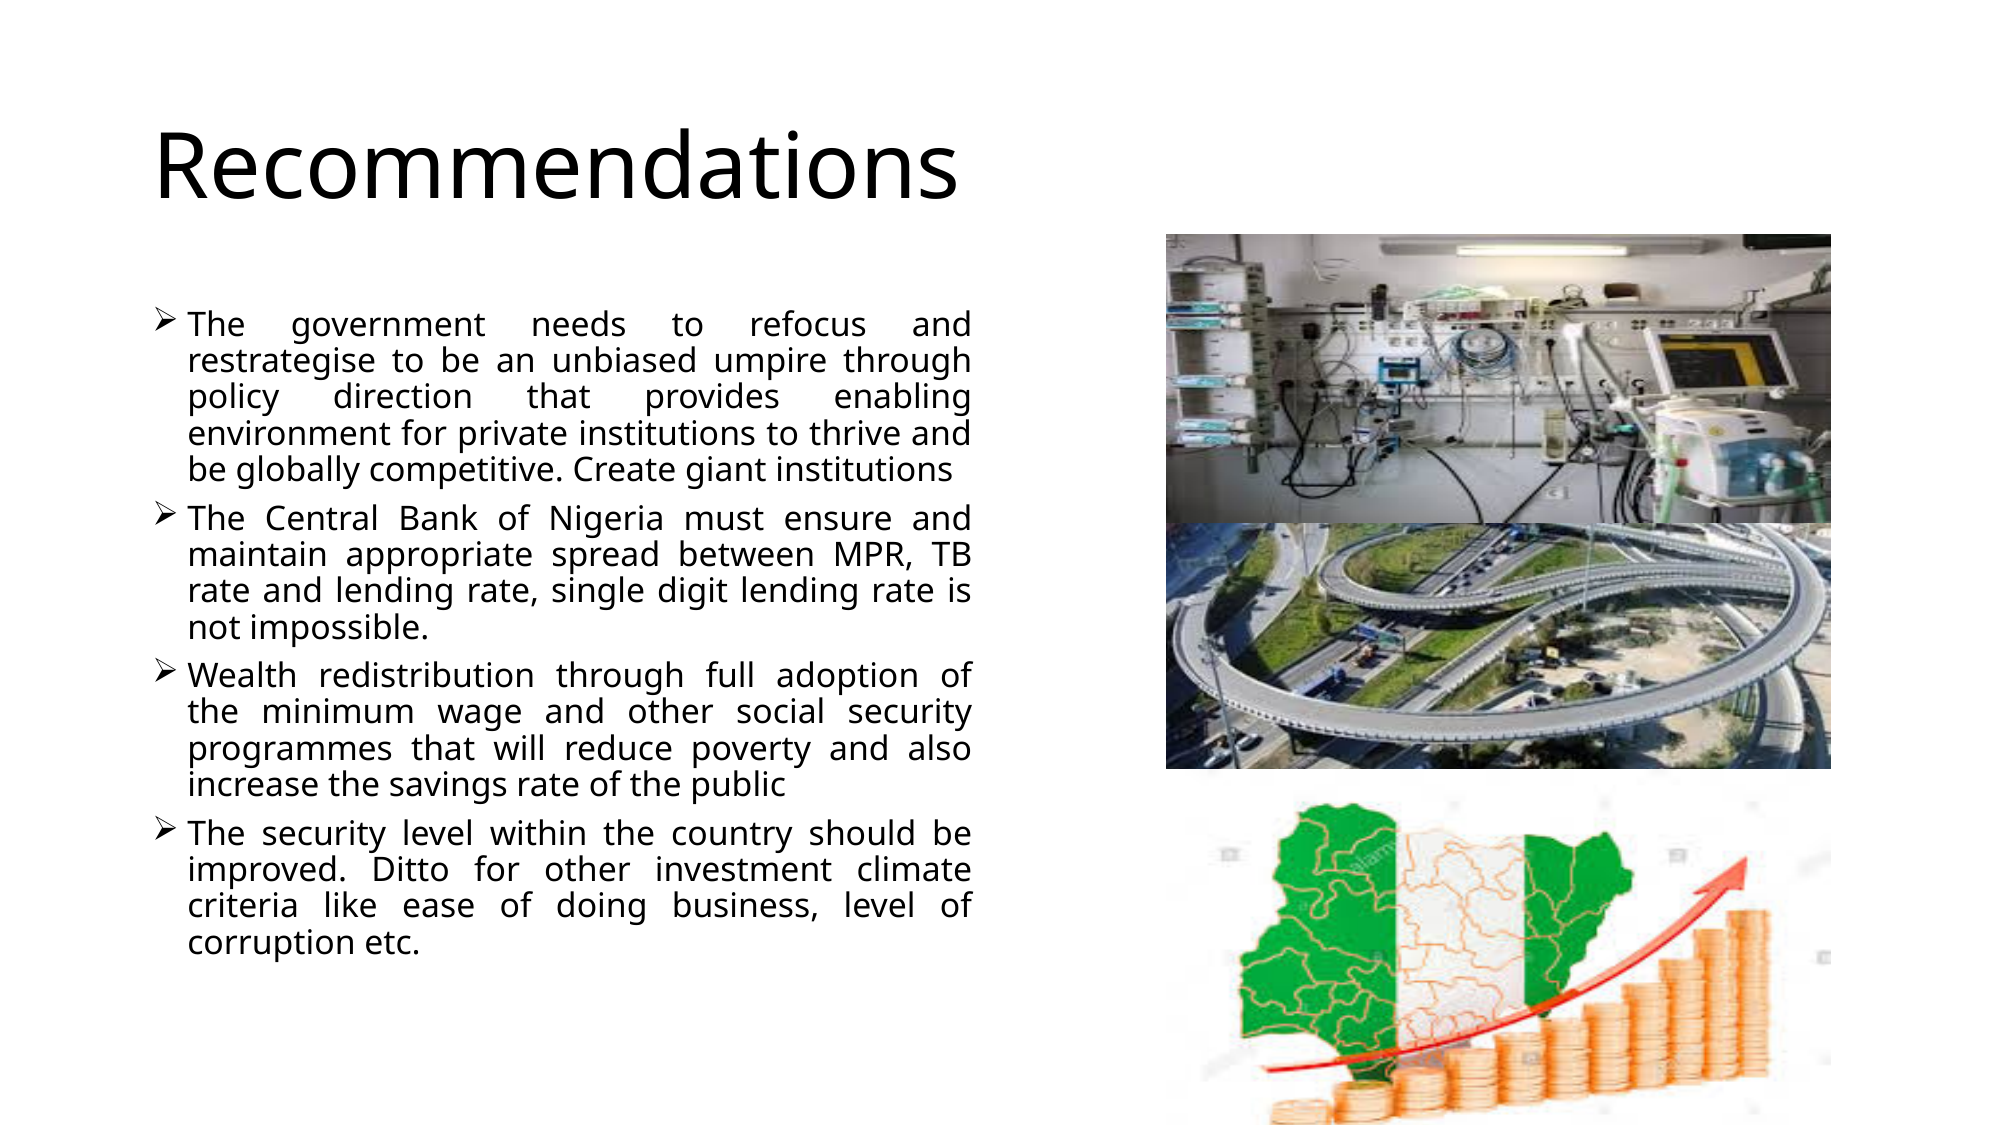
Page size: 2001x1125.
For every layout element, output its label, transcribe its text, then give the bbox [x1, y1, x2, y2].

list The government needs to refocus and restrategise to be an unbiased umpire through policy direction that provides enabling environment for private institutions to thrive and be globally competitive. Create giant institutions The Central Bank of Nigeria must ensure and maintain appropriate spread between MPR, TB rate and lending rate, single digit lending rate is not impossible. Wealth redistribution through full adoption of the minimum wage and other social security programmes that will reduce poverty and also increase the savings rate of the public The security level within the country should be improved. Ditto for other investment climate criteria like ease of doing business, level of corruption etc. [137, 299, 988, 1014]
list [1166, 523, 1831, 769]
picture [1166, 234, 1831, 523]
picture [1166, 769, 1831, 1125]
title Recommendations [137, 59, 1863, 278]
